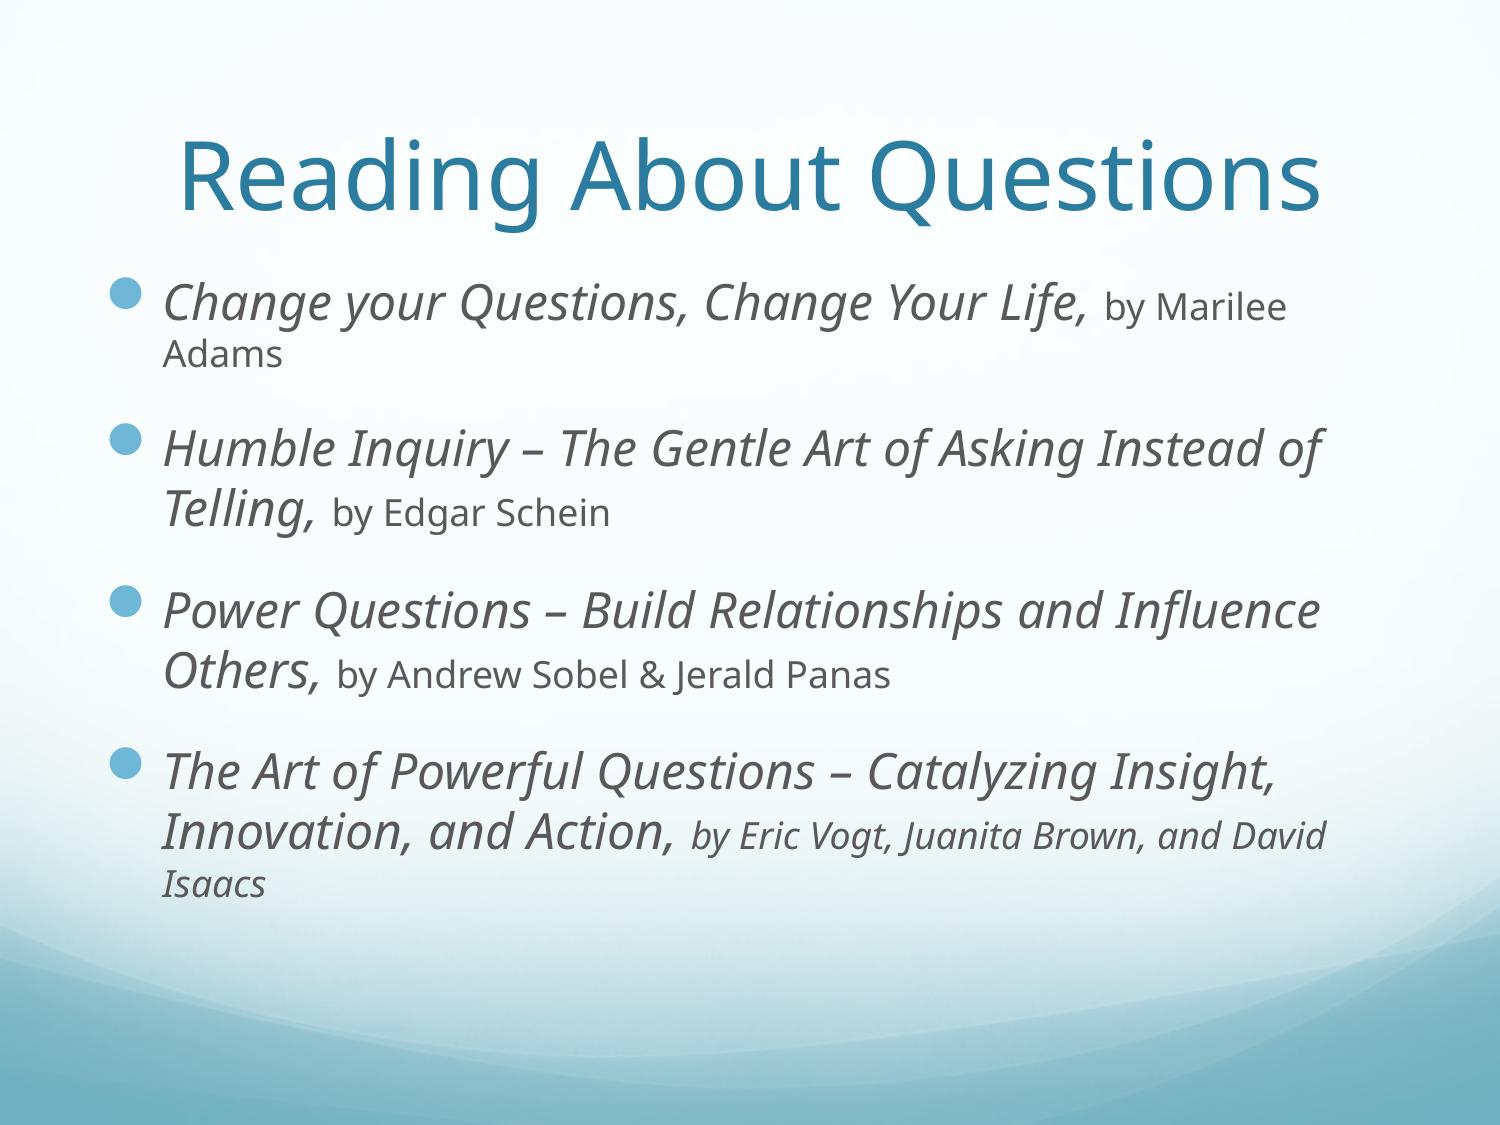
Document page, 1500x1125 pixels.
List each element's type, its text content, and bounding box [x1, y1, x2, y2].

title Reading About Questions [90, 17, 1410, 237]
list Change your Questions, Change Your Life, by Marilee Adams Humble Inquiry – The Gentle Art of Asking Instead of Telling, by Edgar Schein Power Questions – Build Relationships and Influence Others, by Andrew Sobel & Jerald Panas The Art of Powerful Questions – Catalyzing Insight, Innovation, and Action, by Eric Vogt, Juanita Brown, and David Isaacs [90, 262, 1410, 975]
